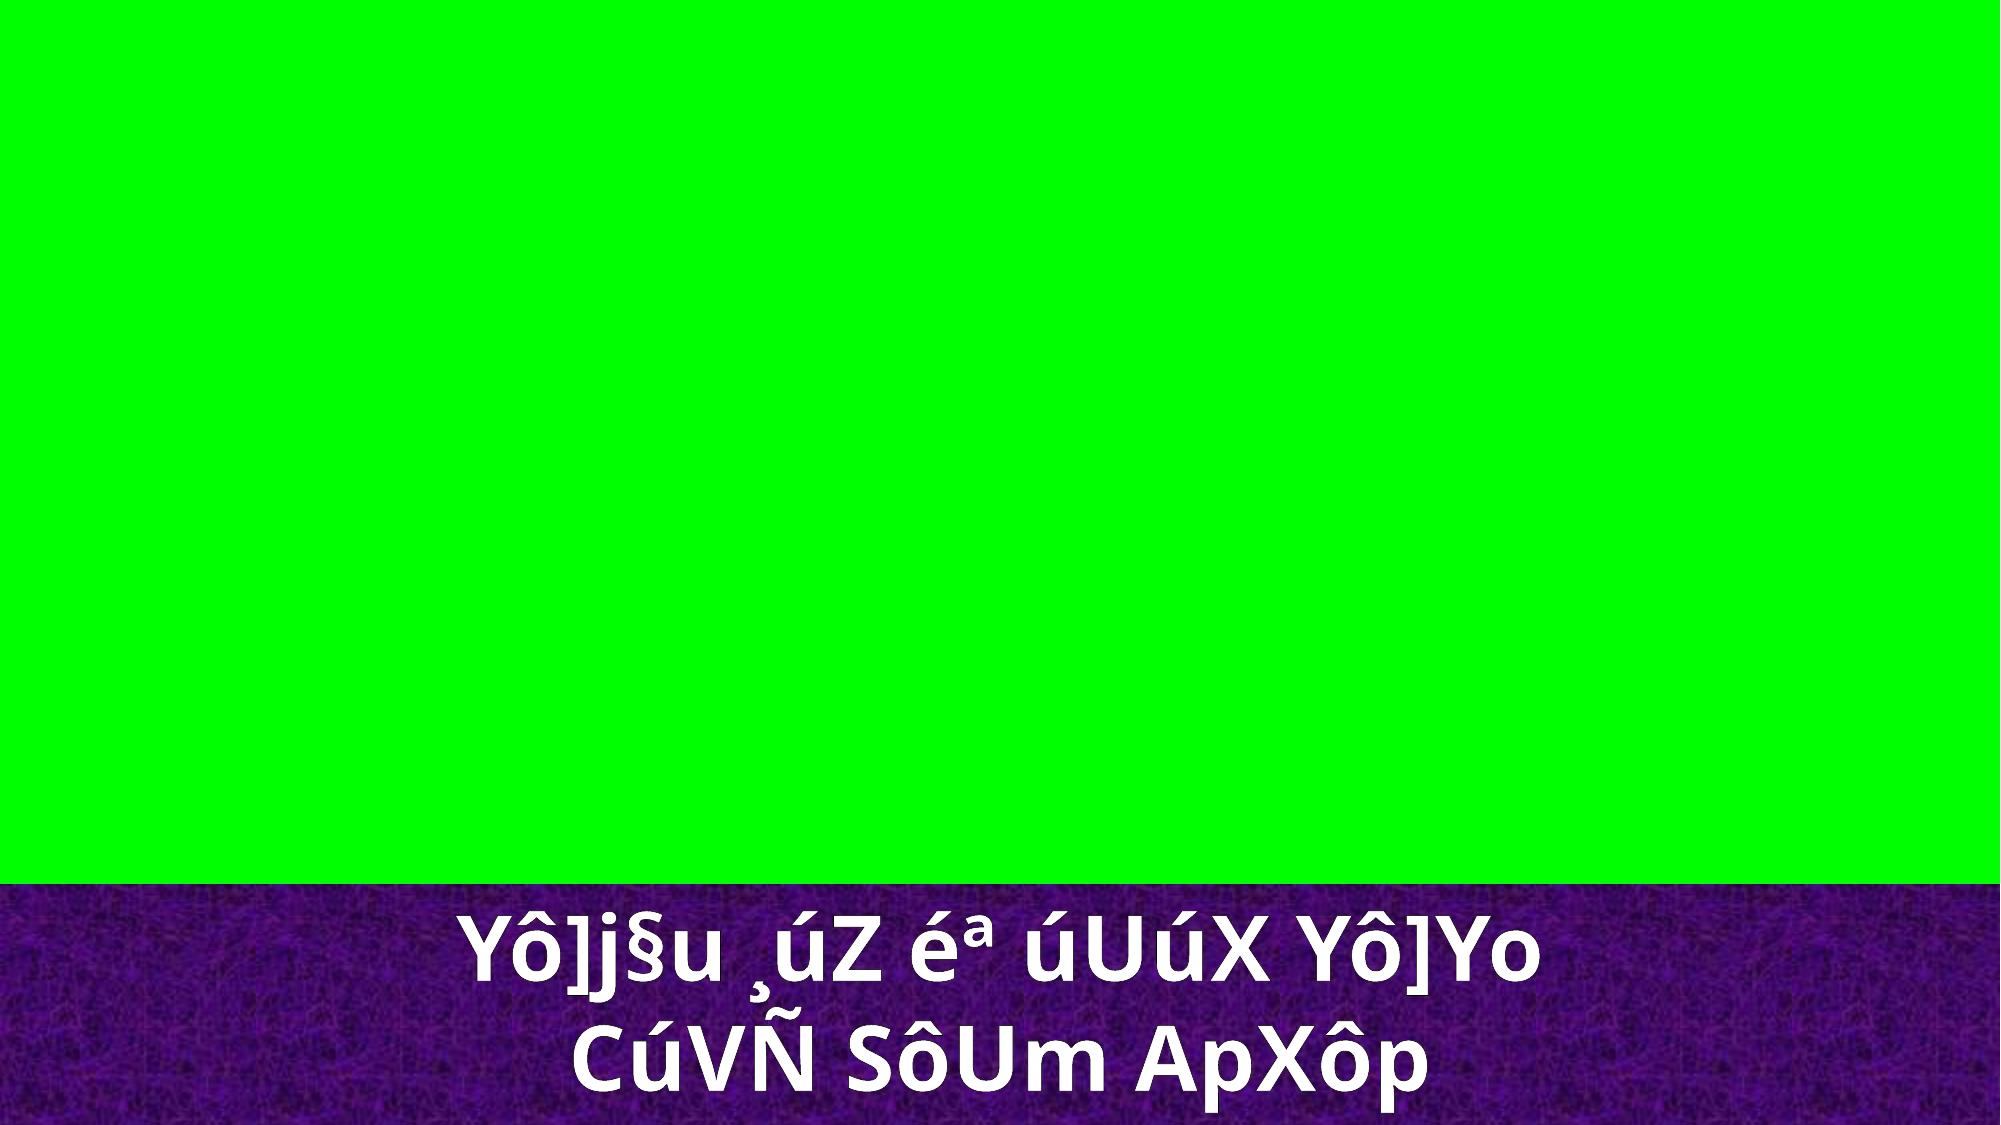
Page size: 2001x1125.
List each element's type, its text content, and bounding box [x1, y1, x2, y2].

text_box [0, 884, 2000, 1125]
text_box Yô]j§u ¸úZ éª úUúX Yô]Yo CúVÑ SôUm ApXôp [357, 882, 1643, 1117]
